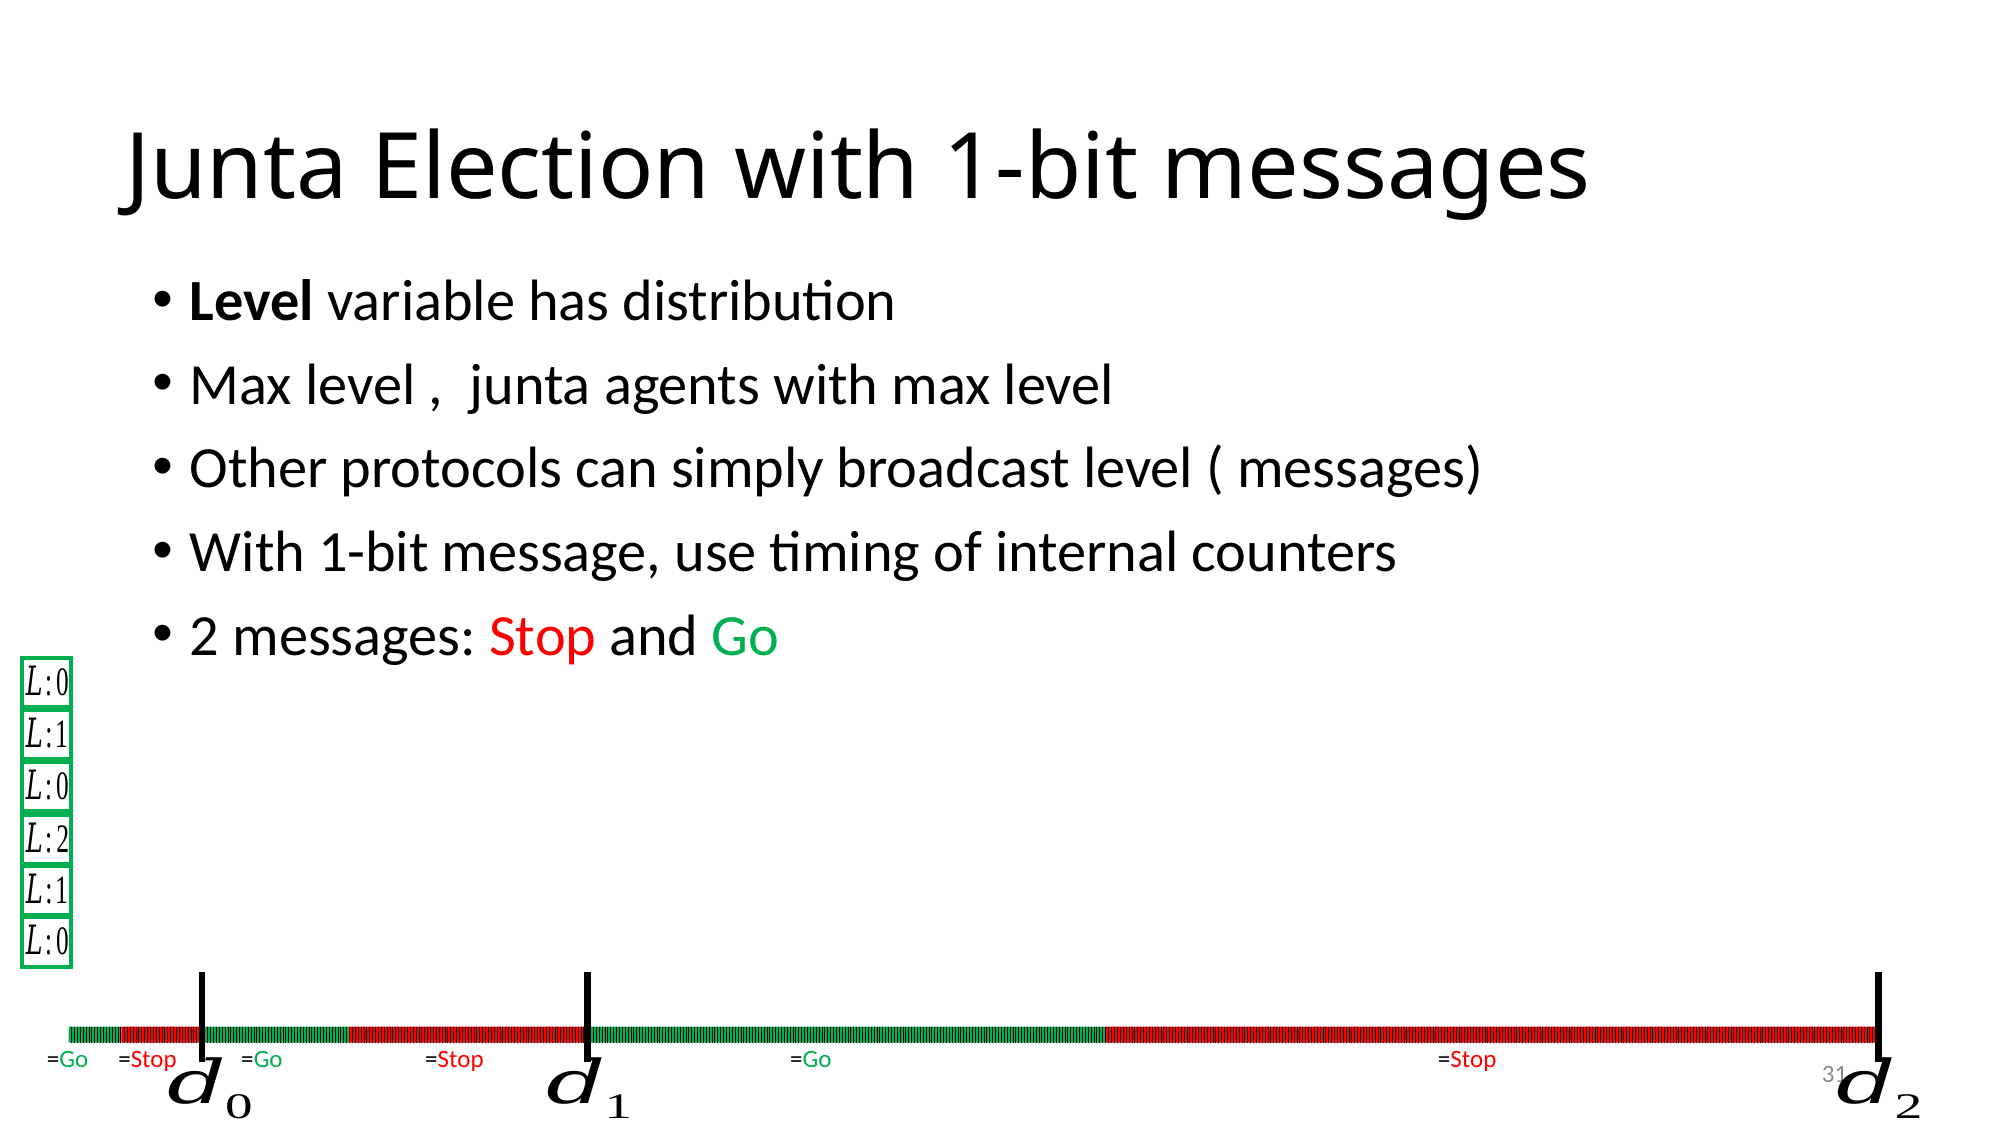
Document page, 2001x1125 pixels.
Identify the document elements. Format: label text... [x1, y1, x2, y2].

text_box [348, 1026, 584, 1044]
text_box [1105, 1026, 1875, 1044]
text_box [205, 1026, 348, 1044]
text_box [68, 1026, 120, 1044]
title Junta Election with 1-bit messages [110, 59, 1947, 278]
slide_number 31 [1412, 1044, 1863, 1103]
text_box [120, 1026, 199, 1044]
text_box [591, 1026, 1105, 1044]
